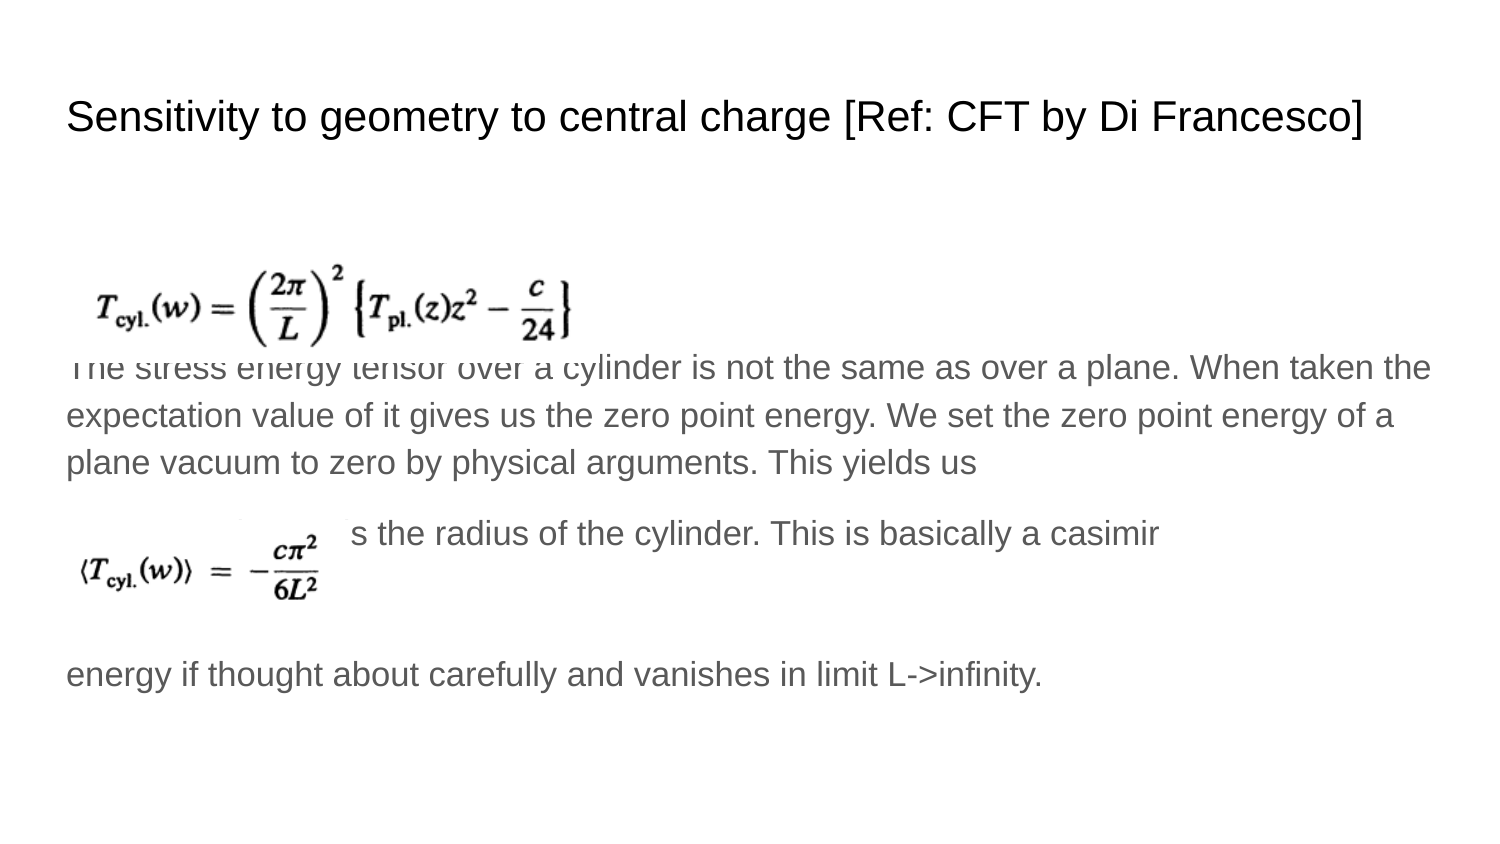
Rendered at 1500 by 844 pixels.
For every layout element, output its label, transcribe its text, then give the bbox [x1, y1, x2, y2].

list The stress energy tensor over a cylinder is not the same as over a plane. When taken the expectation value of it gives us the zero point energy. We set the zero point energy of a plane vacuum to zero by physical arguments. This yields us Where L is the radius of the cylinder. This is basically a casimir energy if thought about carefully and vanishes in limit L->infinity. [51, 189, 1449, 750]
title Sensitivity to geometry to central charge [Ref: CFT by Di Francesco] [51, 72, 1449, 167]
picture [50, 520, 350, 615]
picture [50, 235, 600, 363]
